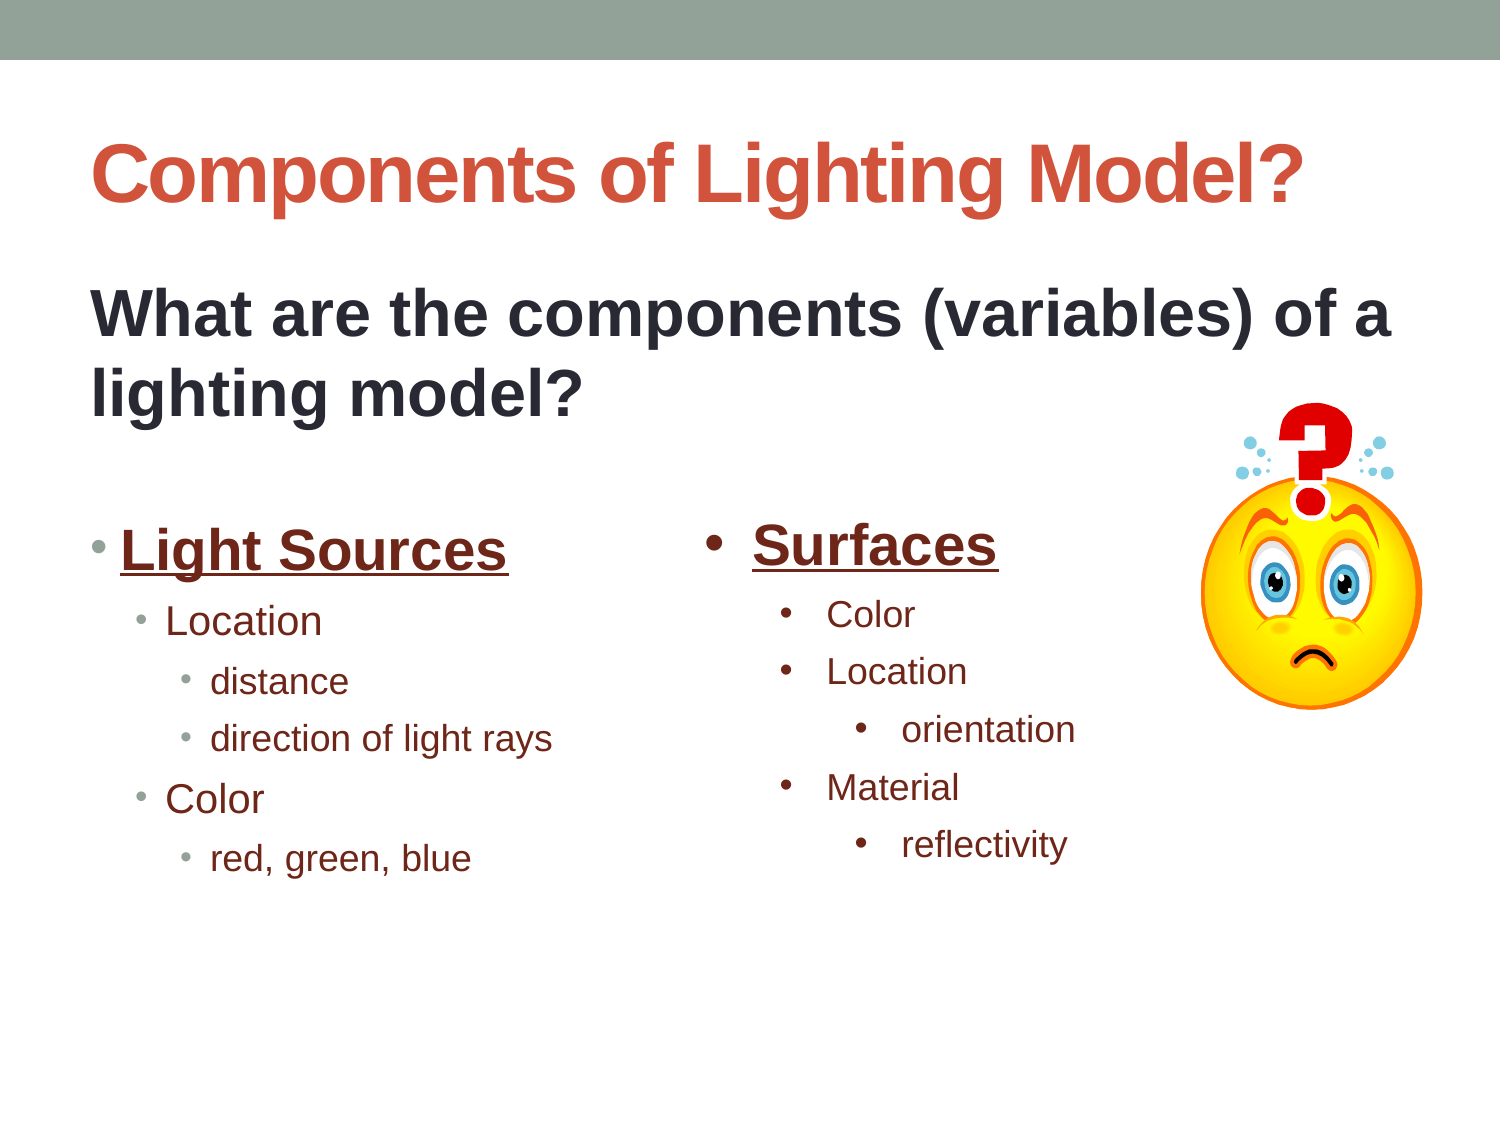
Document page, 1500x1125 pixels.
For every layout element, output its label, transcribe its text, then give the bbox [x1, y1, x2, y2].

text_box Surfaces Color Location orientation Material reflectivity [689, 500, 1091, 918]
list What are the components (variables) of a lighting model? Light Sources Location distance direction of light rays Color red, green, blue [75, 262, 1425, 1063]
picture [1199, 397, 1424, 711]
title Components of Lighting Model? [75, 87, 1425, 250]
